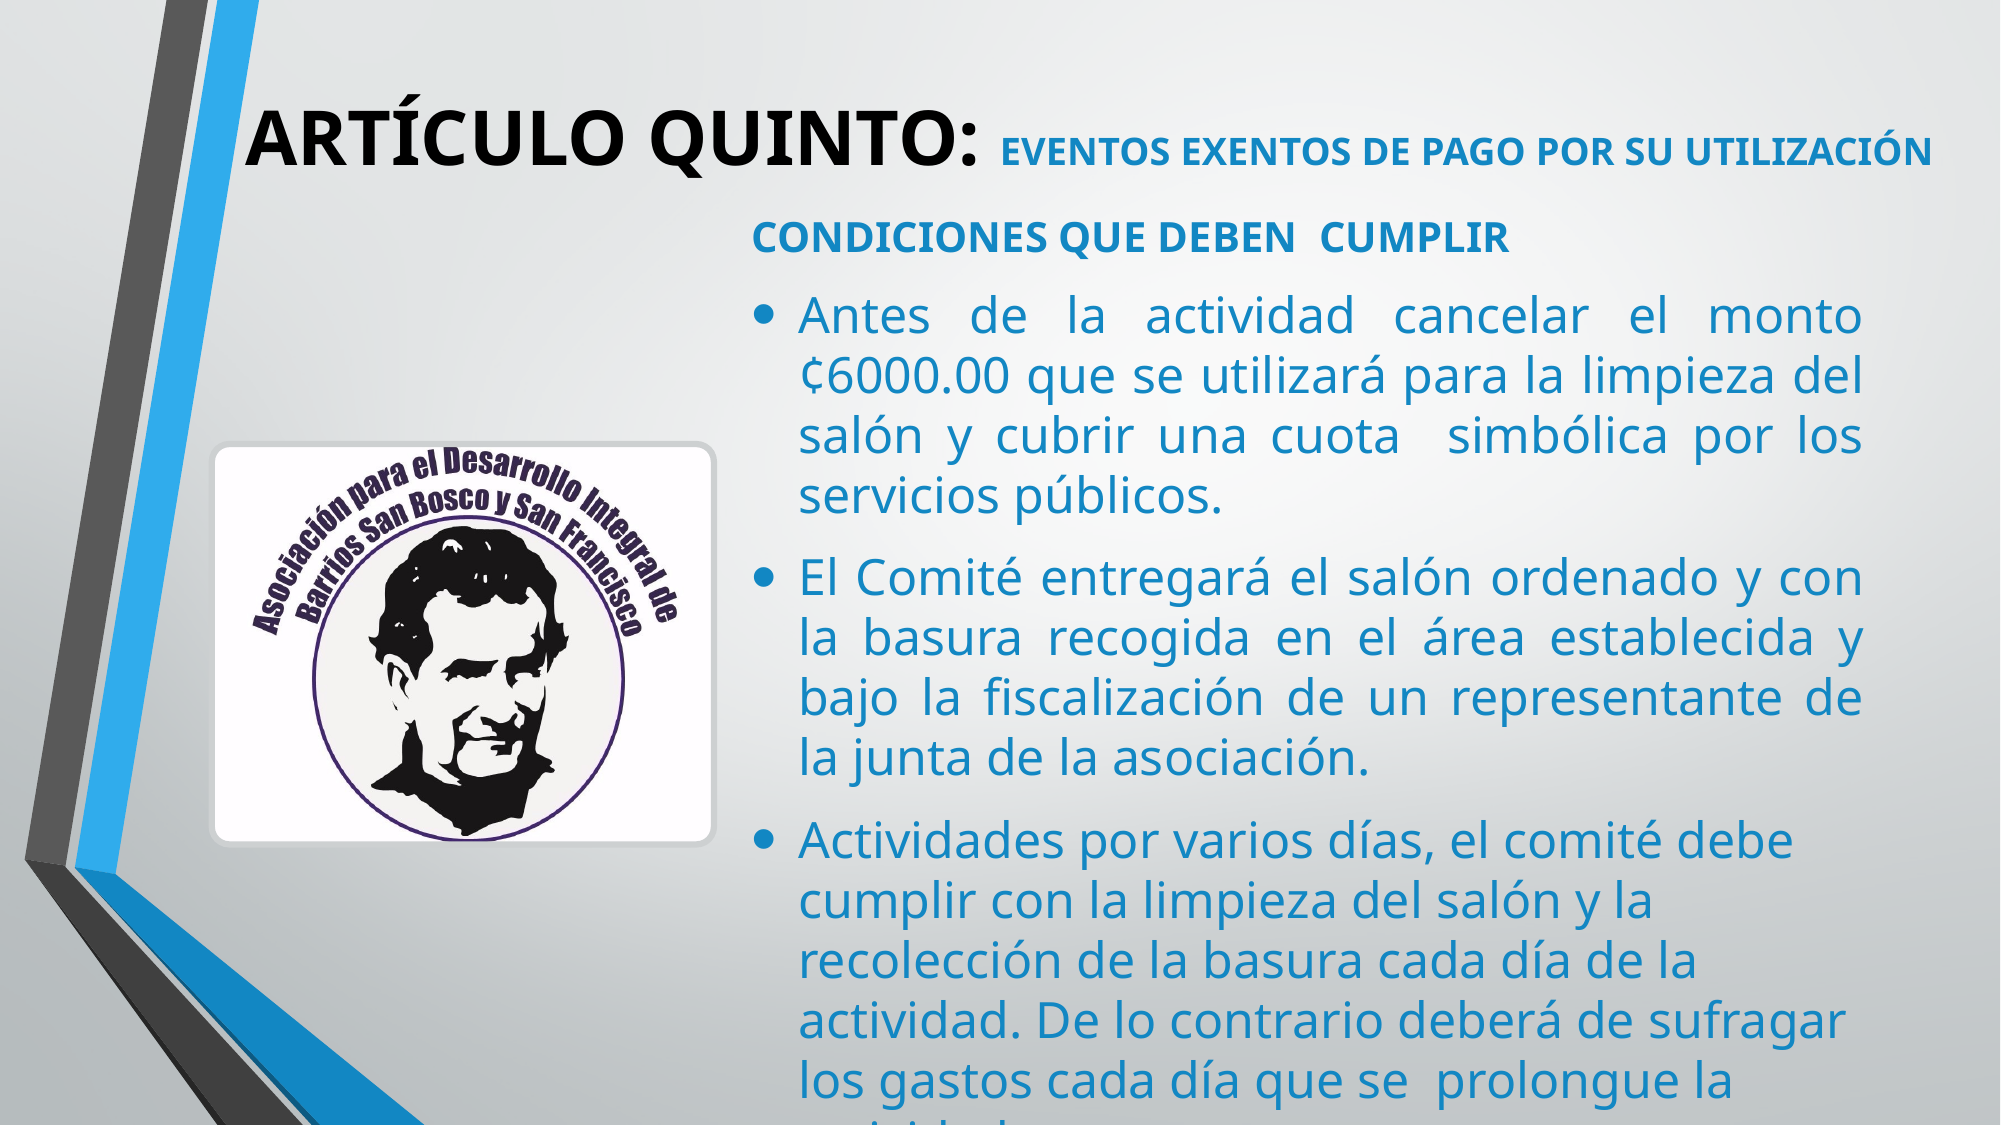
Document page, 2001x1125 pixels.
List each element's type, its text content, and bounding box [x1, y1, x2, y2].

title ARTÍCULO QUINTO: EVENTOS EXENTOS DE PAGO POR SU UTILIZACIÓN [211, 0, 1969, 201]
picture [211, 443, 715, 845]
list CONDICIONES QUE DEBEN CUMPLIR Antes de la actividad cancelar el monto ¢6000.00 que se utilizará para la limpieza del salón y cubrir una cuota simbólica por los servicios públicos. El Comité entregará el salón ordenado y con la basura recogida en el área establecida y bajo la fiscalización de un representante de la junta de la asociación. Actividades por varios días, el comité debe cumplir con la limpieza del salón y la recolección de la basura cada día de la actividad. De lo contrario deberá de sufragar los gastos cada día que se prolongue la actividad. [736, 203, 1880, 922]
